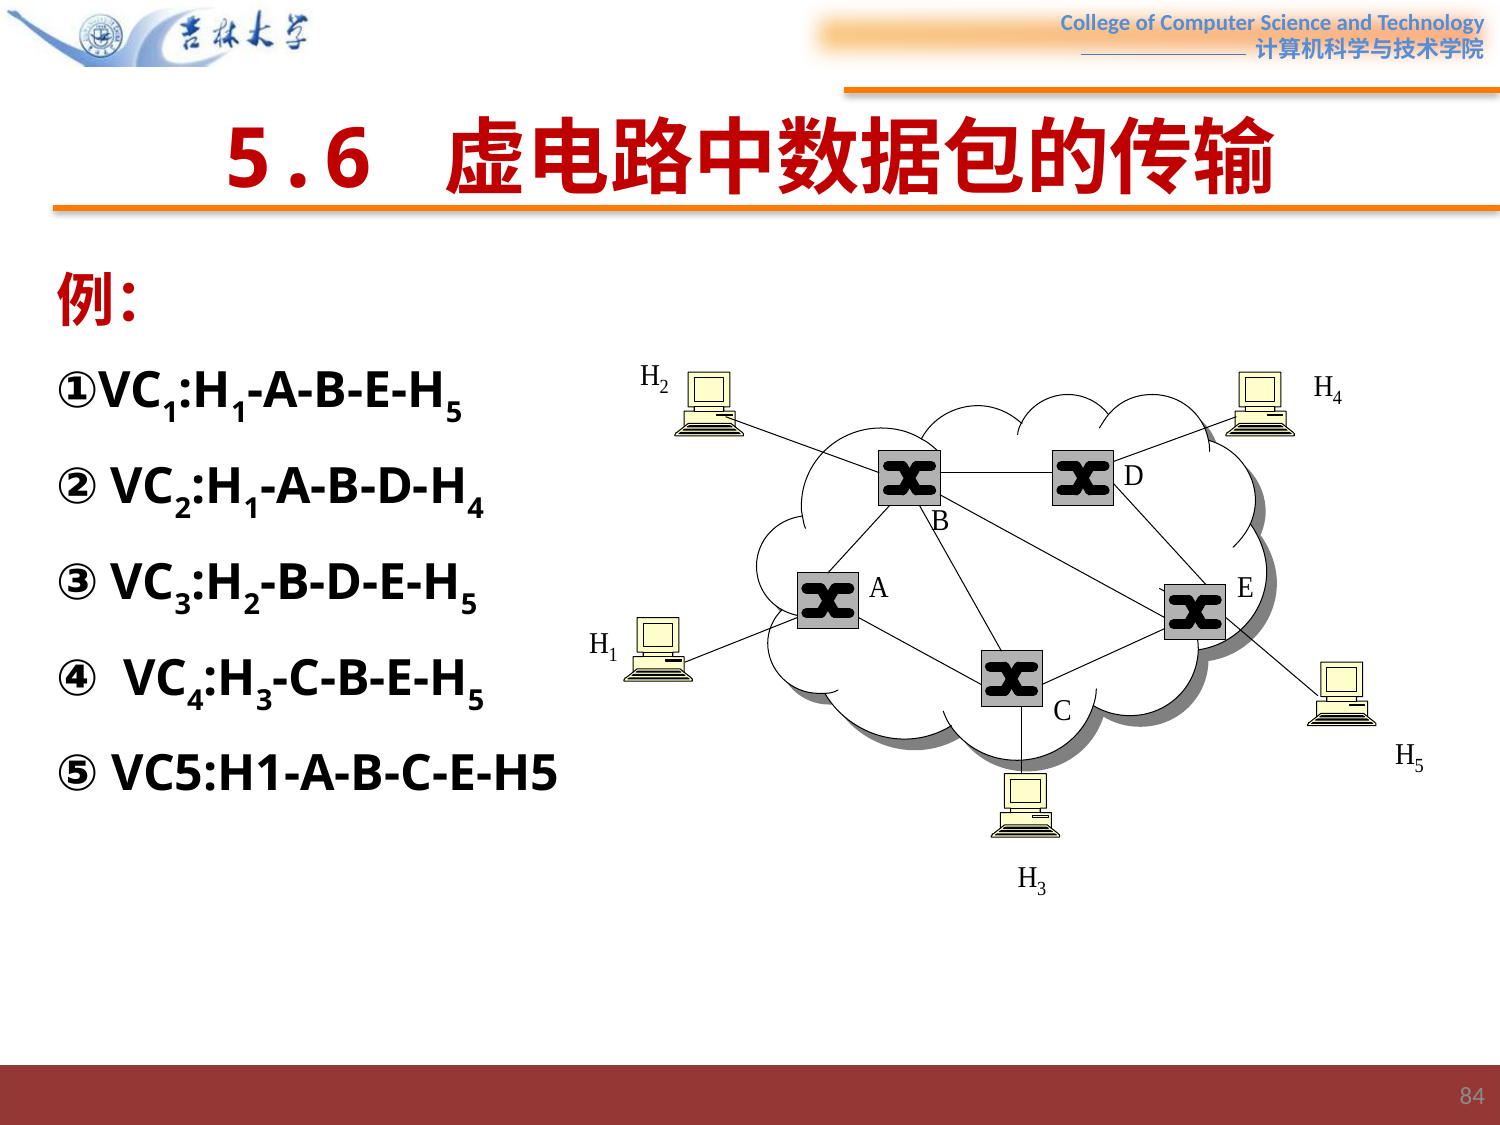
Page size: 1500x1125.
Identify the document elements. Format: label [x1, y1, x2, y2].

text_box [0, 0, 1500, 1125]
